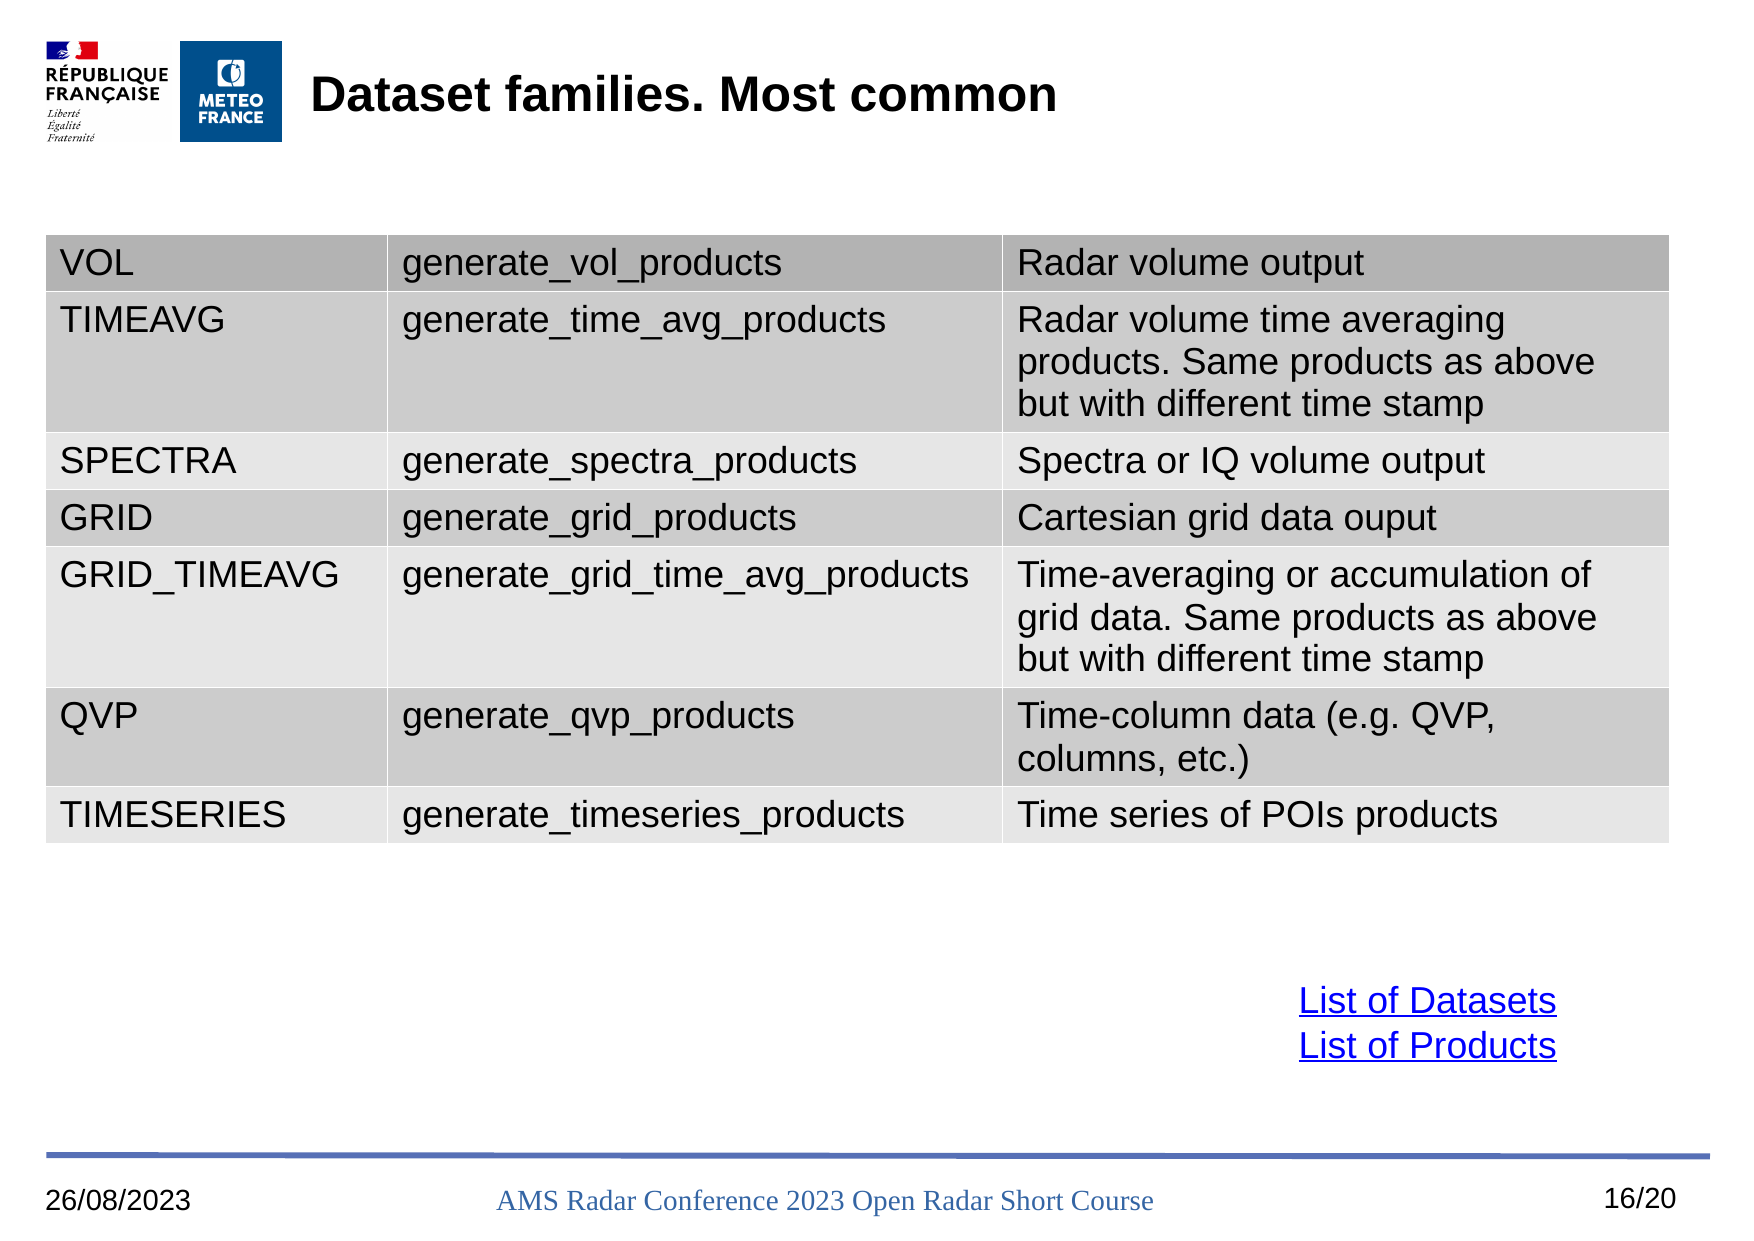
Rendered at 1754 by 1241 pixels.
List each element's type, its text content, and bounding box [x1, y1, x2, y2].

text_box List of Datasets List of Products [1283, 968, 1572, 1073]
text_box Dataset families. Most common [310, 40, 1697, 142]
table_cell Cartesian grid data ouput [1003, 490, 1669, 546]
table_cell Radar volume time averaging products. Same products as above but with different time stamp [1003, 292, 1669, 432]
table_cell GRID_TIMEAVG [46, 547, 387, 687]
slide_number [44, 1181, 222, 1241]
slide_number 16/44 [1554, 1179, 1726, 1214]
table_cell generate_timeseries_products [388, 787, 1002, 843]
table_cell Spectra or IQ volume output [1003, 433, 1669, 489]
table_cell TIMEAVG [46, 292, 387, 432]
table_cell Time-averaging or accumulation of grid data. Same products as above but with different time stamp [1003, 547, 1669, 687]
picture [180, 41, 282, 142]
table_cell Time-column data (e.g. QVP, columns, etc.) [1003, 688, 1669, 786]
table_cell generate_grid_time_avg_products [388, 547, 1002, 687]
table_cell TIMESERIES [46, 787, 387, 843]
table_header Radar volume output [1003, 235, 1669, 291]
table_cell generate_qvp_products [388, 688, 1002, 786]
table_header VOL [46, 235, 387, 291]
table_cell Time series of POIs products [1003, 787, 1669, 843]
table_cell generate_grid_products [388, 490, 1002, 546]
table_cell generate_time_avg_products [388, 292, 1002, 432]
table_cell QVP [46, 688, 387, 786]
footer AMS Radar Conference 2023 Open Radar Short Course [222, 1181, 1428, 1241]
table_cell SPECTRA [46, 433, 387, 489]
table_header generate_vol_products [388, 235, 1002, 291]
table_cell generate_spectra_products [388, 433, 1002, 489]
table_cell GRID [46, 490, 387, 546]
picture [46, 41, 172, 142]
